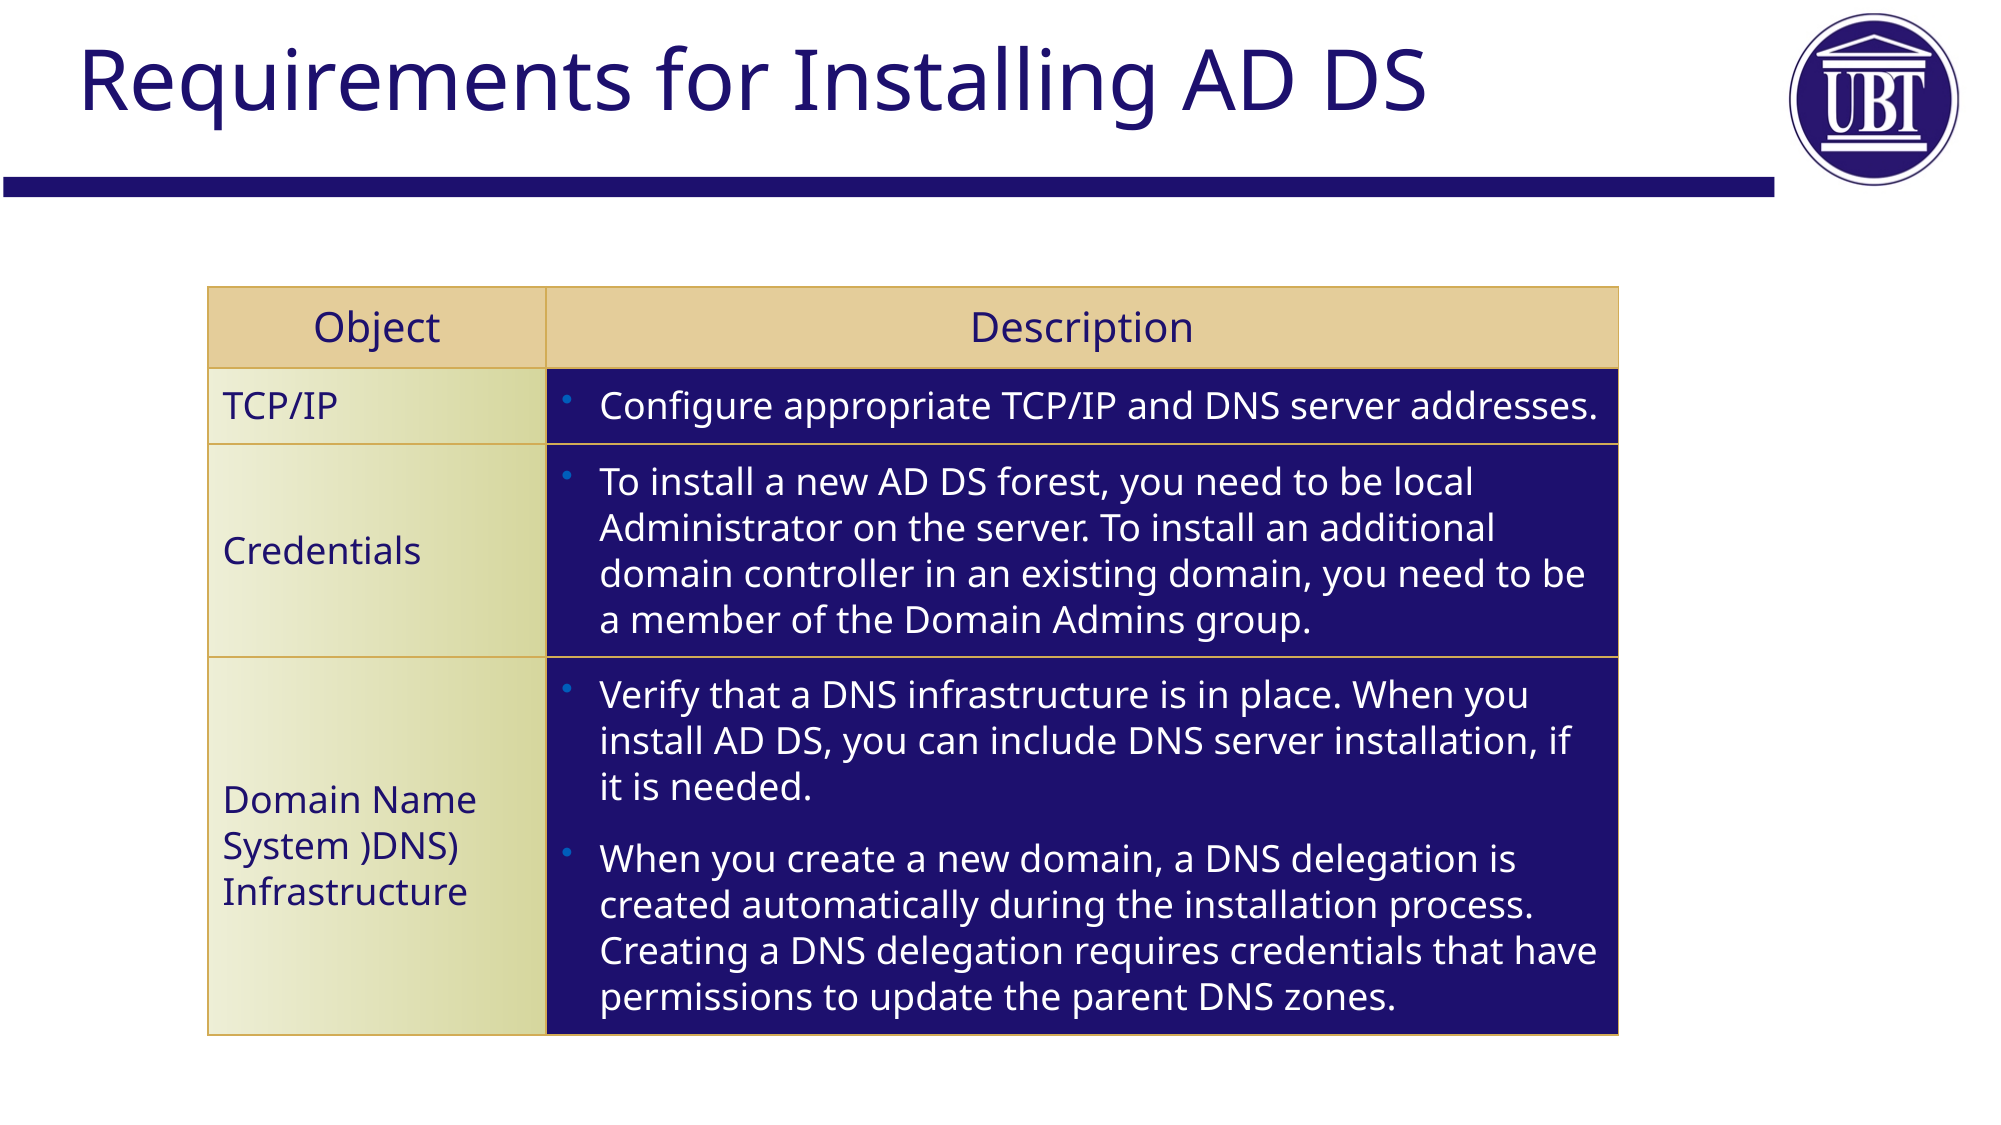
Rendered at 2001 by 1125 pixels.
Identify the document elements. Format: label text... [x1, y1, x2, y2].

table_cell Domain Name System )DNS) Infrastructure [209, 658, 545, 1034]
table_cell TCP/IP [209, 369, 545, 443]
table_cell To install a new AD DS forest, you need to be local Administrator on the server. To install an additional domain controller in an existing domain, you need to be a member of the Domain Admins group. [547, 445, 1618, 656]
table_header Object [209, 288, 545, 367]
picture [1774, 0, 2000, 198]
table_cell Verify that a DNS infrastructure is in place. When you install AD DS, you can include DNS server installation, if it is needed. When you create a new domain, a DNS delegation is created automatically during the installation process. Creating a DNS delegation requires credentials that have permissions to update the parent DNS zones. [547, 658, 1618, 1034]
table_cell Credentials [209, 445, 545, 656]
text_box Requirements for Installing AD DS [62, 29, 1953, 138]
table_cell Configure appropriate TCP/IP and DNS server addresses. [547, 369, 1618, 443]
table_header Description [547, 288, 1618, 367]
